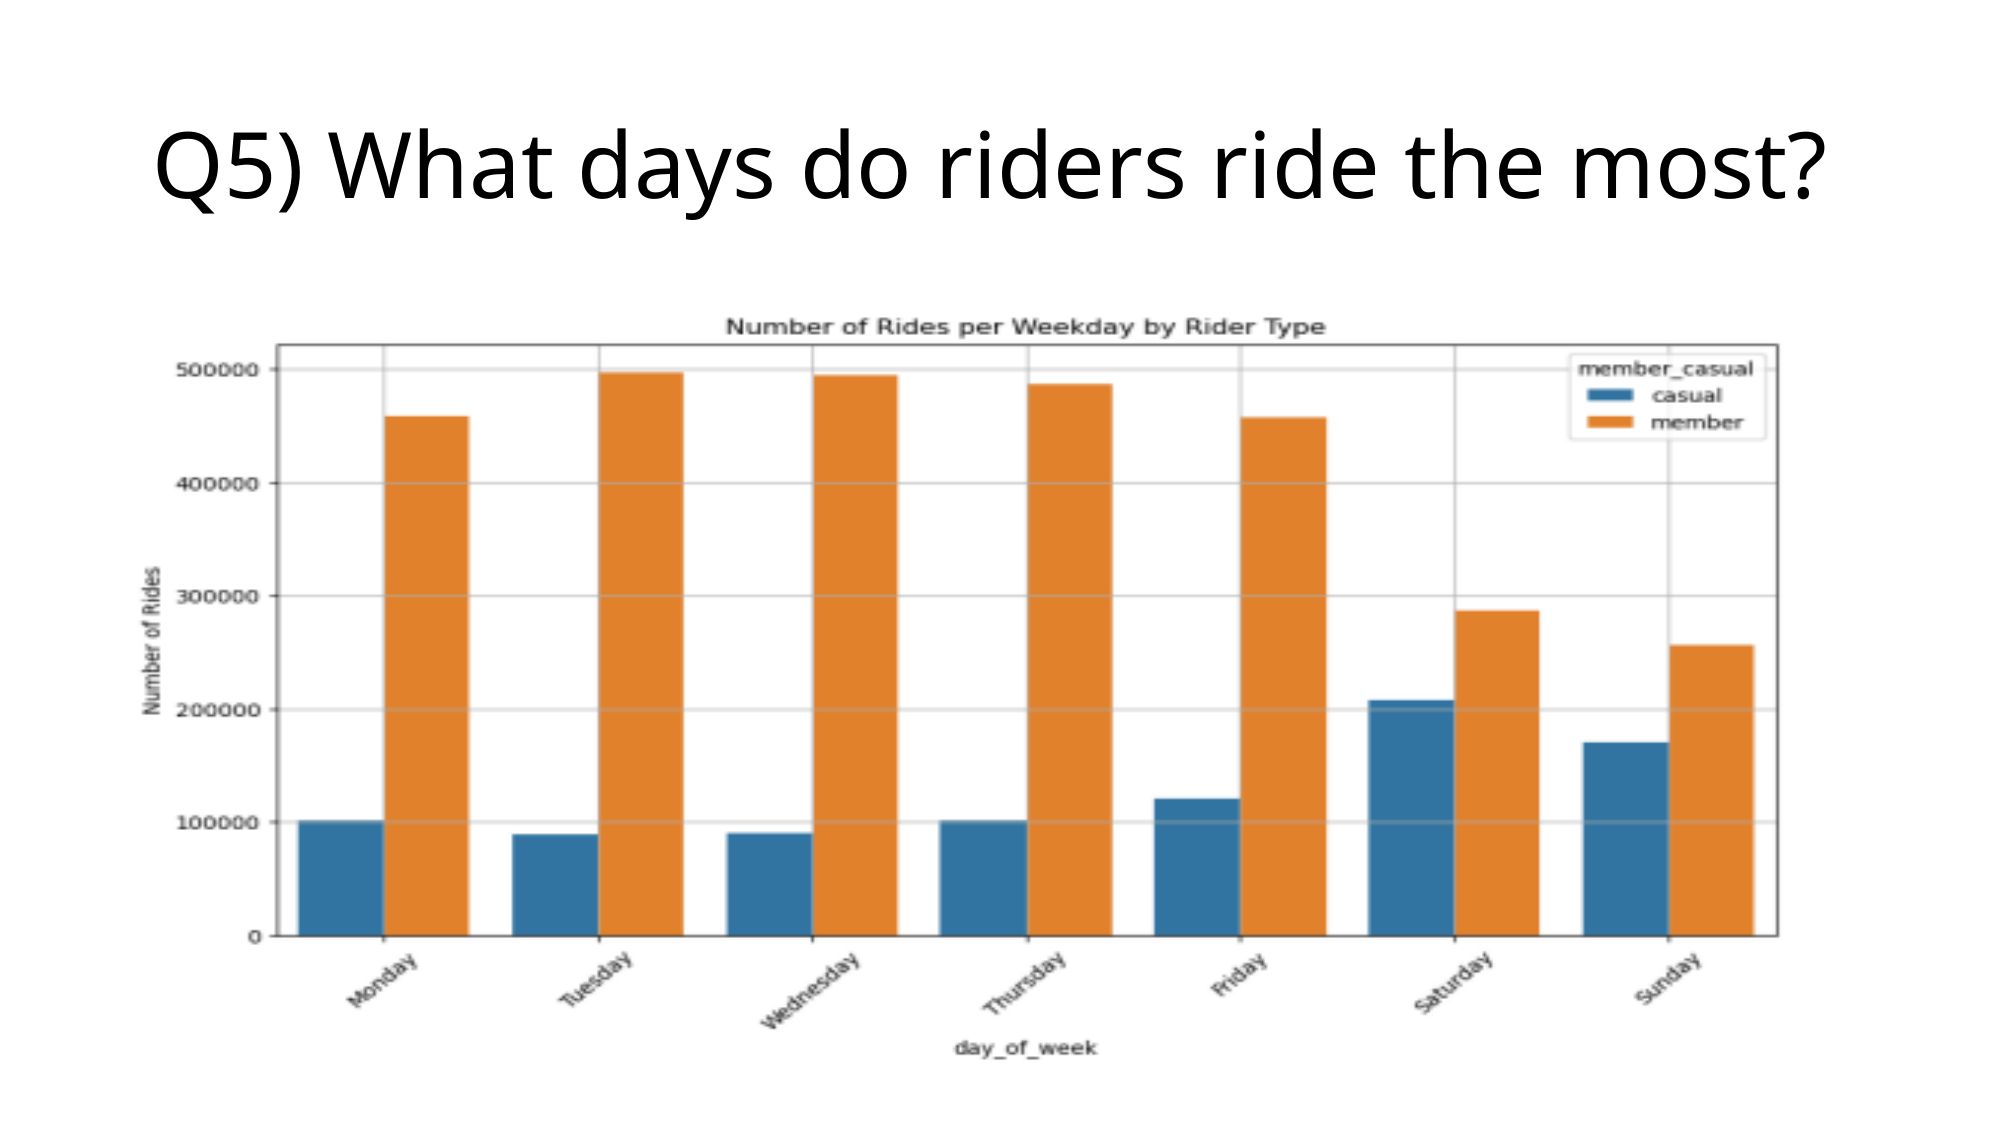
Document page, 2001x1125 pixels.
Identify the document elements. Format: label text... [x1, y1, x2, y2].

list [137, 295, 1863, 1067]
title Q5) What days do riders ride the most? [137, 59, 1863, 278]
